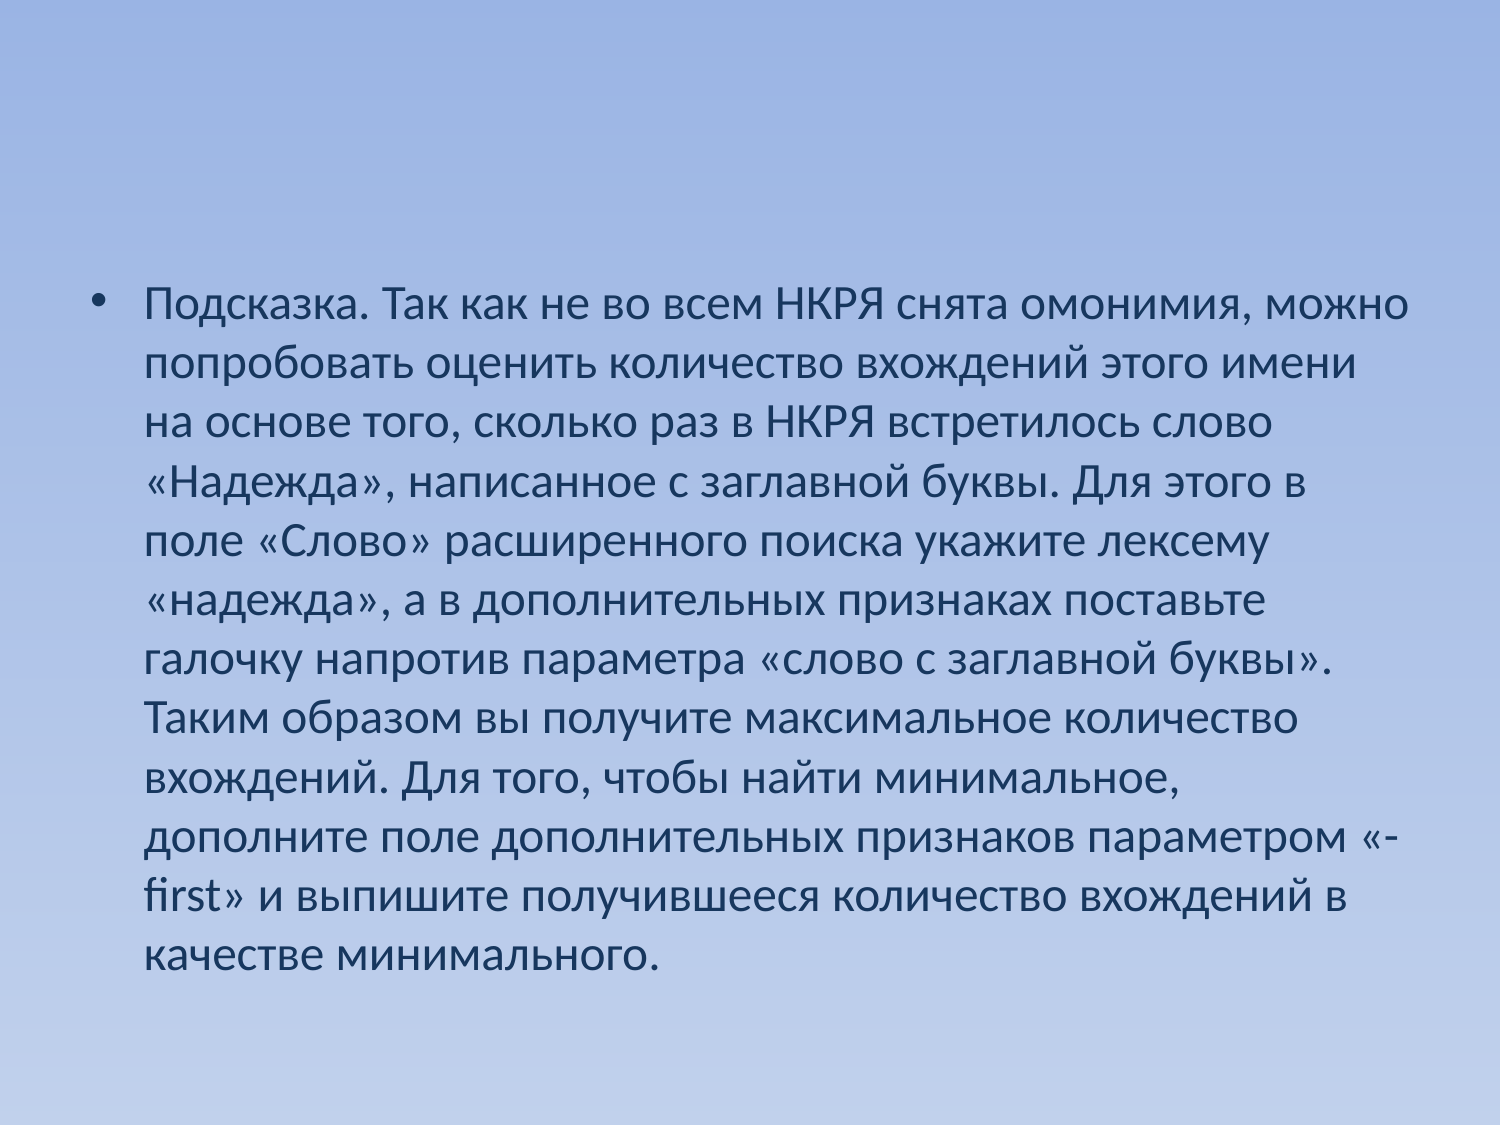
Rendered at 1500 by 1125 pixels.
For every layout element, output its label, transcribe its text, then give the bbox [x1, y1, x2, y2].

list Подсказка. Так как не во всем НКРЯ снята омонимия, можно попробовать оценить количество вхождений этого имени на основе того, сколько раз в НКРЯ встретилось слово «Надежда», написанное с заглавной буквы. Для этого в поле «Слово» расширенного поиска укажите лексему «надежда», а в дополнительных признаках поставьте галочку напротив параметра «слово с заглавной буквы». Таким образом вы получите максимальное количество вхождений. Для того, чтобы найти минимальное, дополните поле дополнительных признаков параметром «-first» и выпишите получившееся количество вхождений в качестве минимального. [75, 262, 1425, 1005]
